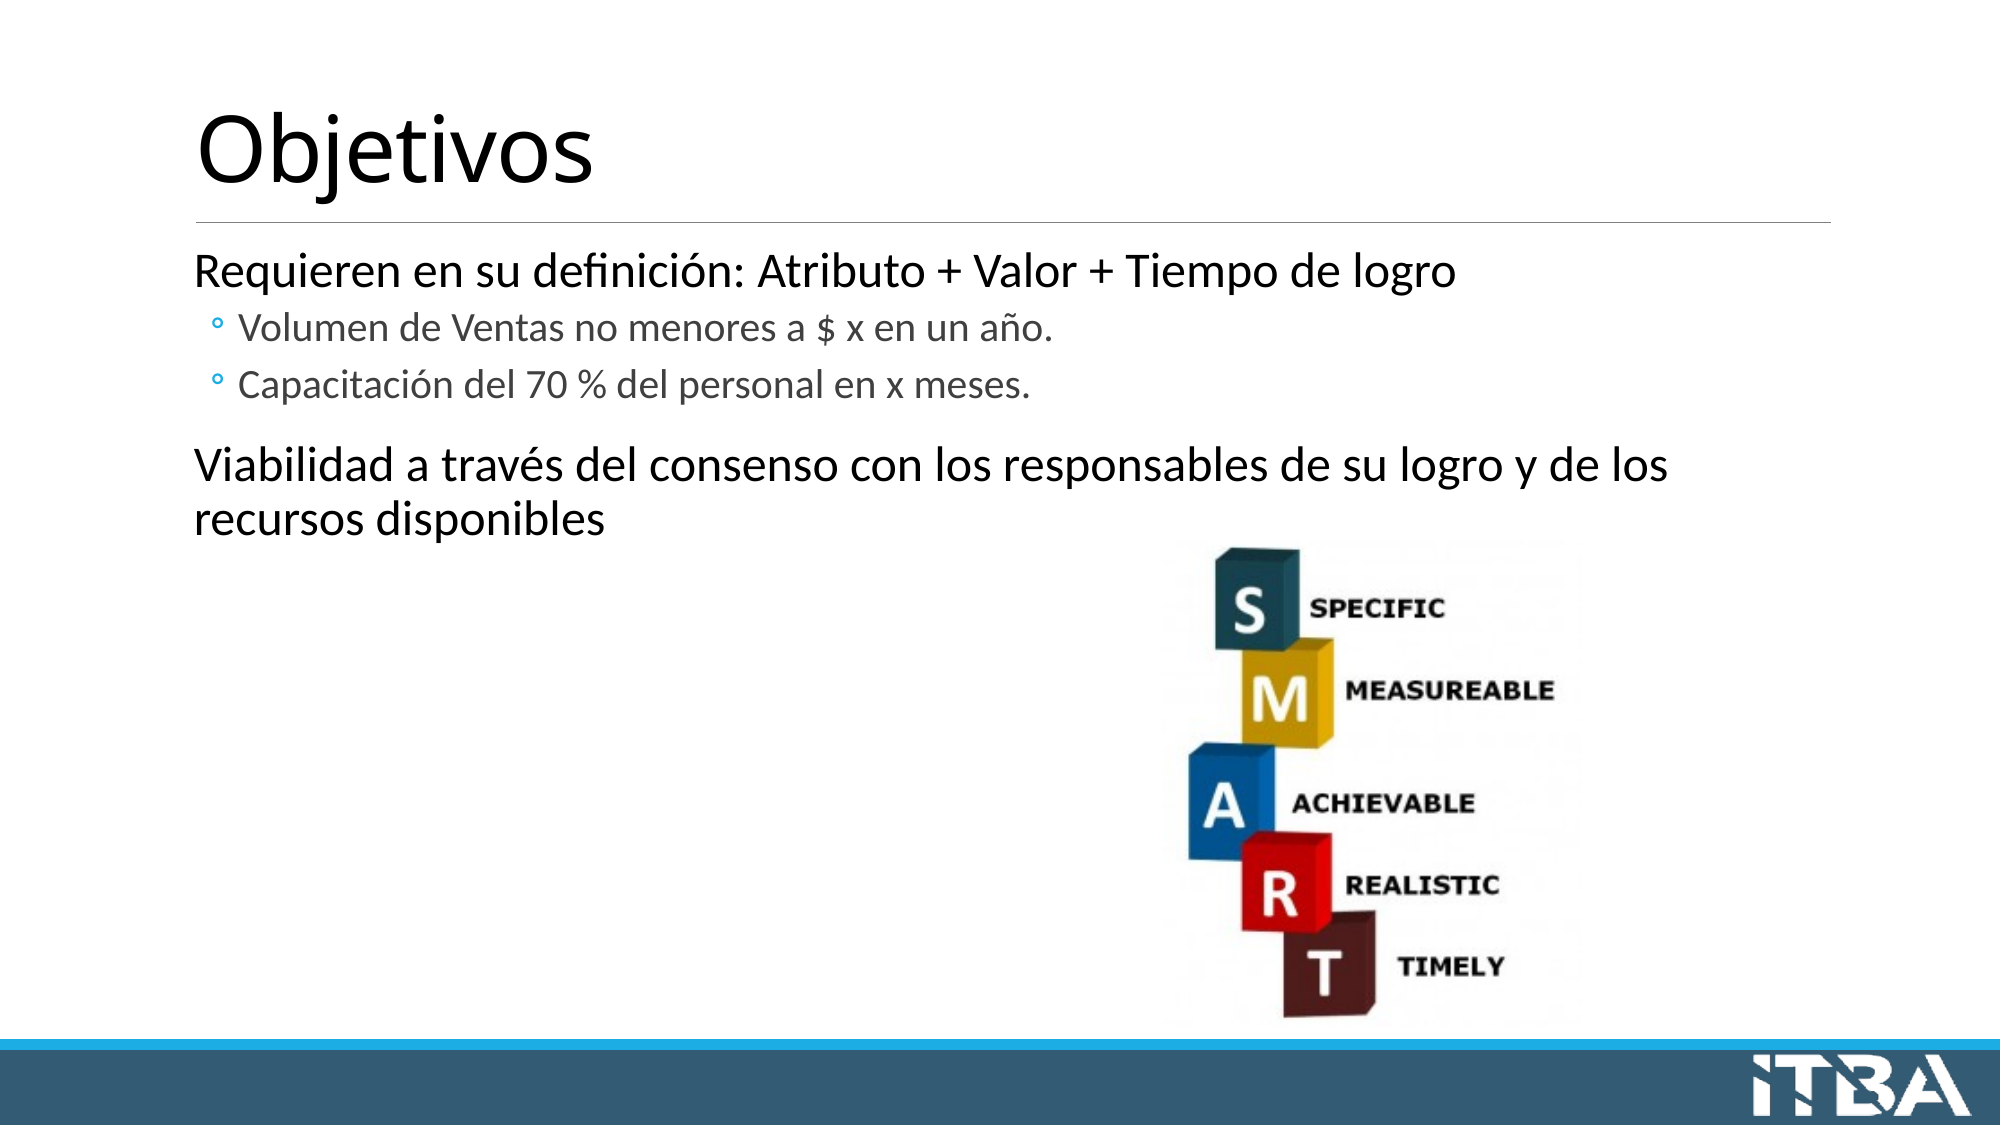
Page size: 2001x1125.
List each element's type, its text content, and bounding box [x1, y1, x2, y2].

title Objetivos [180, 47, 1830, 209]
picture [1753, 1054, 1972, 1116]
list Requieren en su definición: Atributo + Valor + Tiempo de logro Volumen de Ventas no menores a $ x en un año. Capacitación del 70 % del personal en x meses. Viabilidad a través del consenso con los responsables de su logro y de los recursos disponibles [180, 236, 1830, 963]
picture [1161, 540, 1582, 1027]
